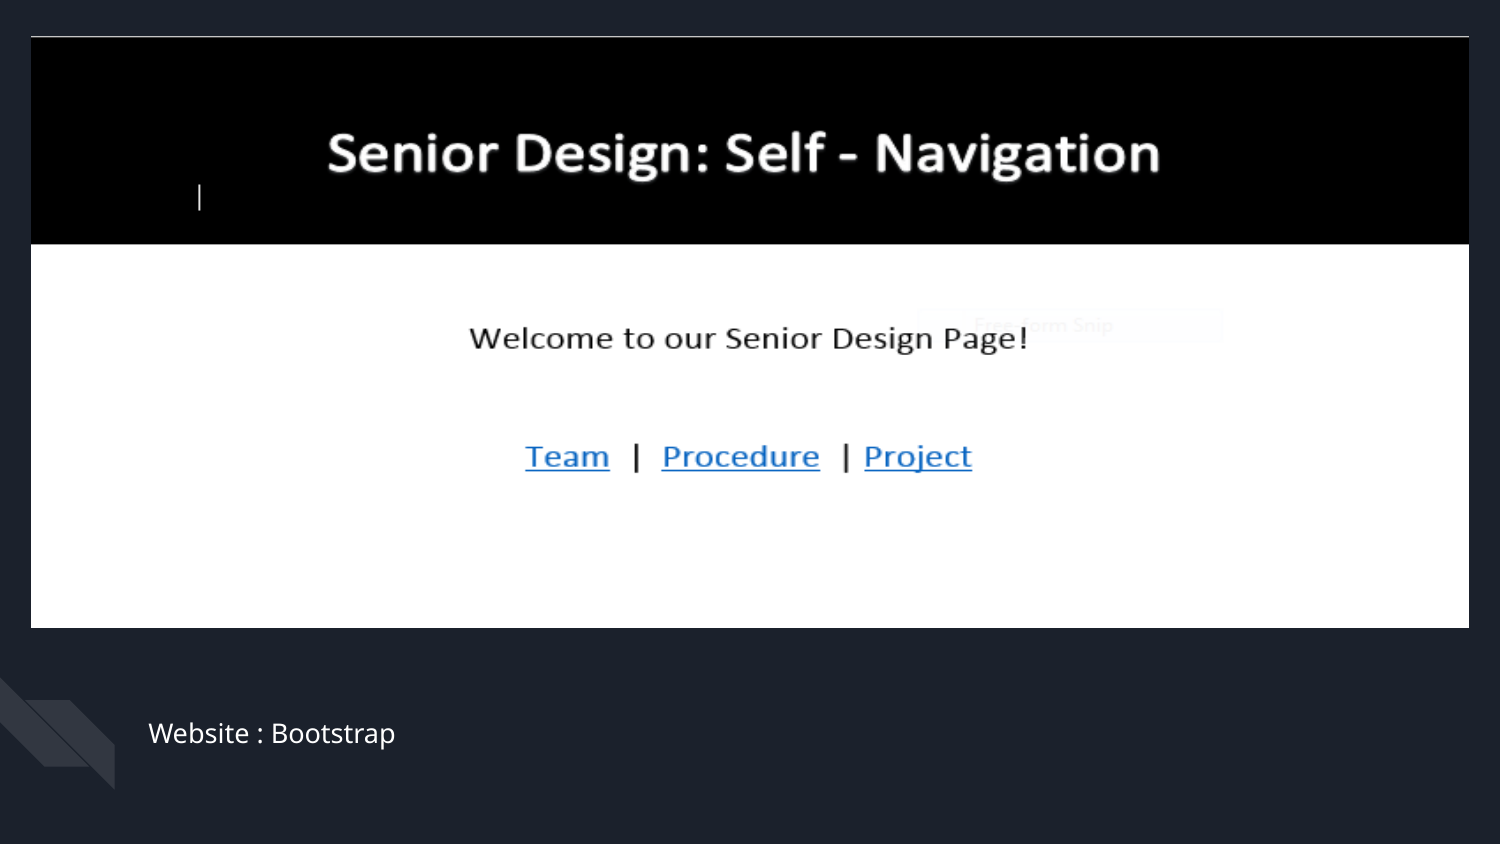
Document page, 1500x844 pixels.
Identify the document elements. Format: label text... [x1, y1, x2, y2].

list Website : Bootstrap [133, 706, 1272, 793]
picture [31, 36, 1469, 628]
